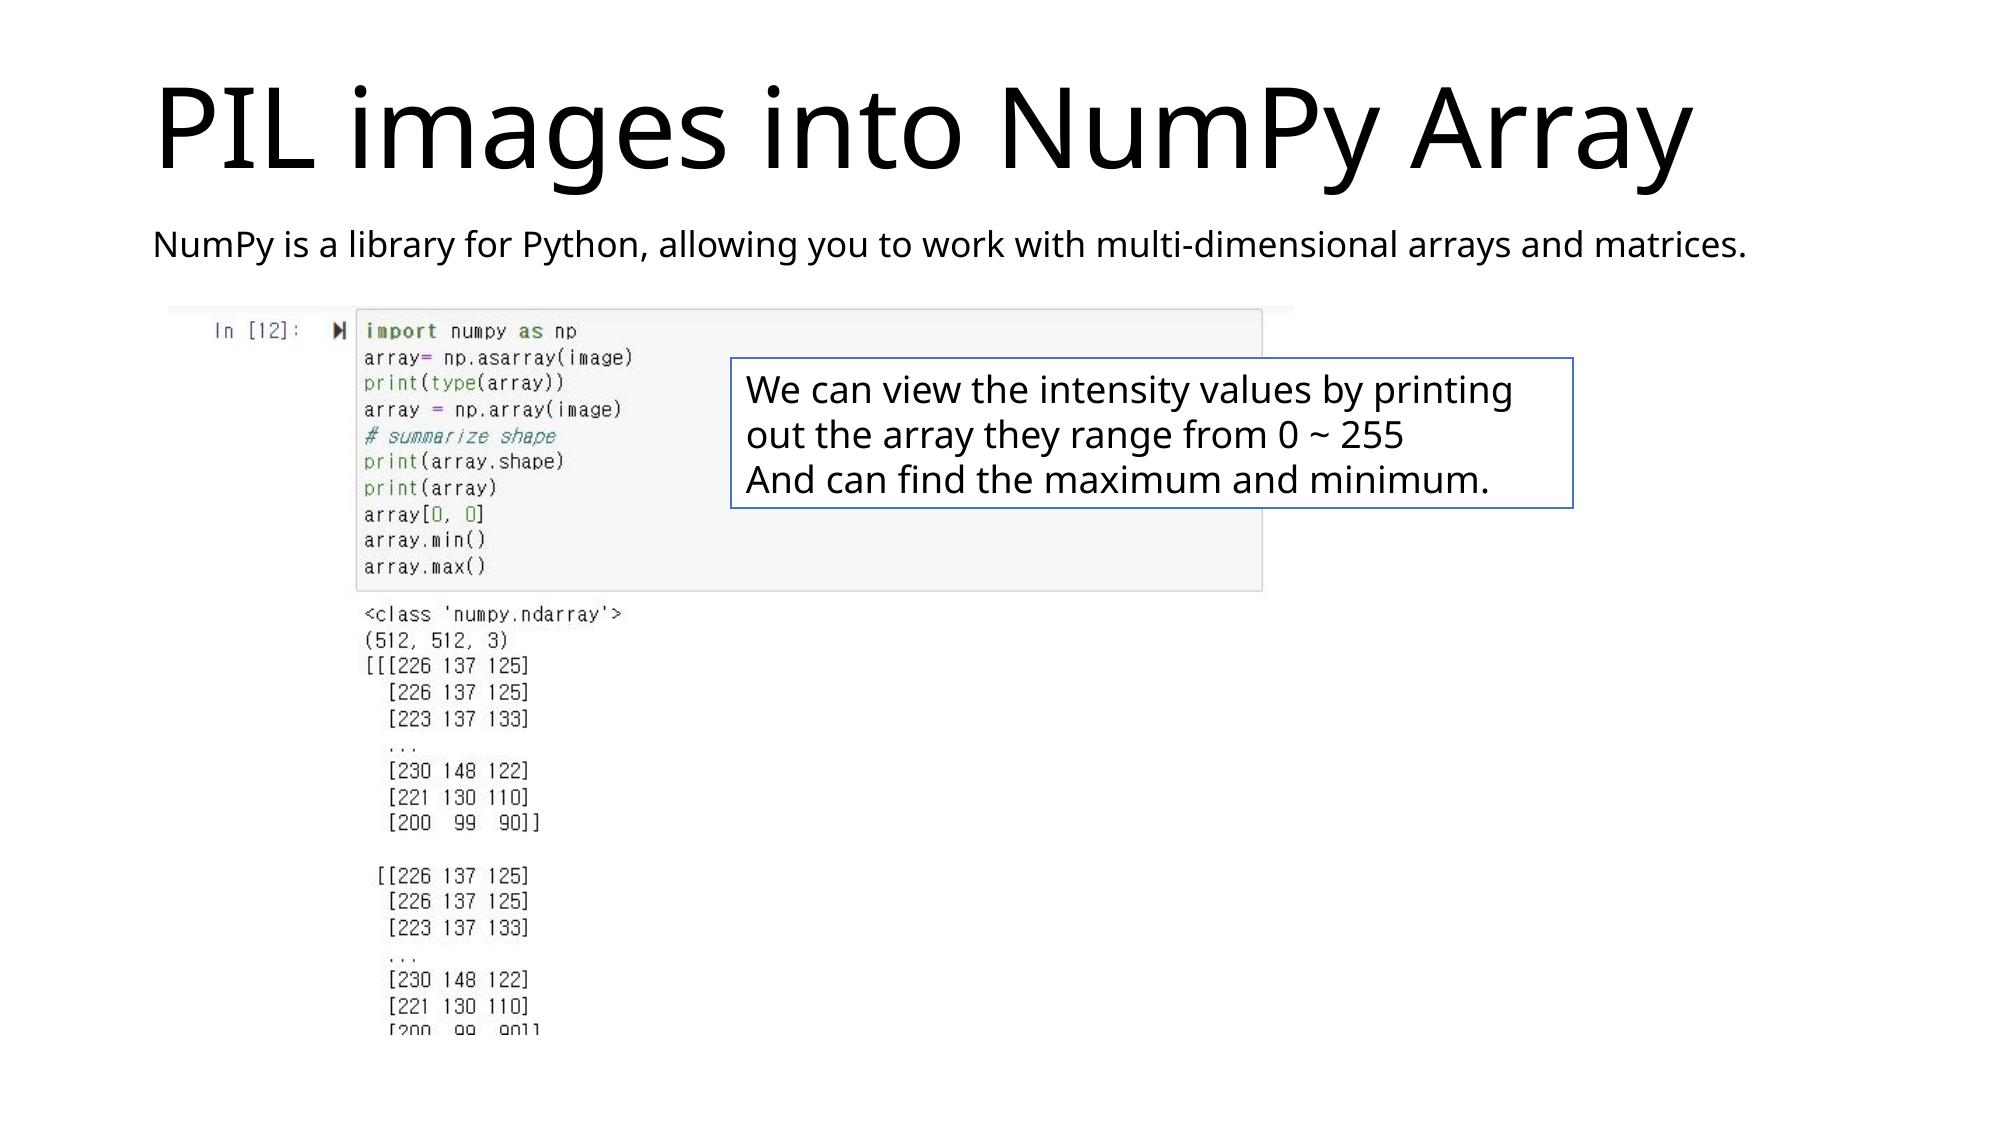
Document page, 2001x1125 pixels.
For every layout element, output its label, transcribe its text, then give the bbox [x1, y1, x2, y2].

list NumPy is a library for Python, allowing you to work with multi-dimensional arrays and matrices. [137, 219, 1863, 289]
title PIL images into NumPy Array [137, 47, 1863, 201]
picture [168, 306, 1294, 1035]
text_box We can view the intensity values by printing out the array they range from 0 ~ 255 And can find the maximum and minimum. [1294, 357, 1574, 509]
